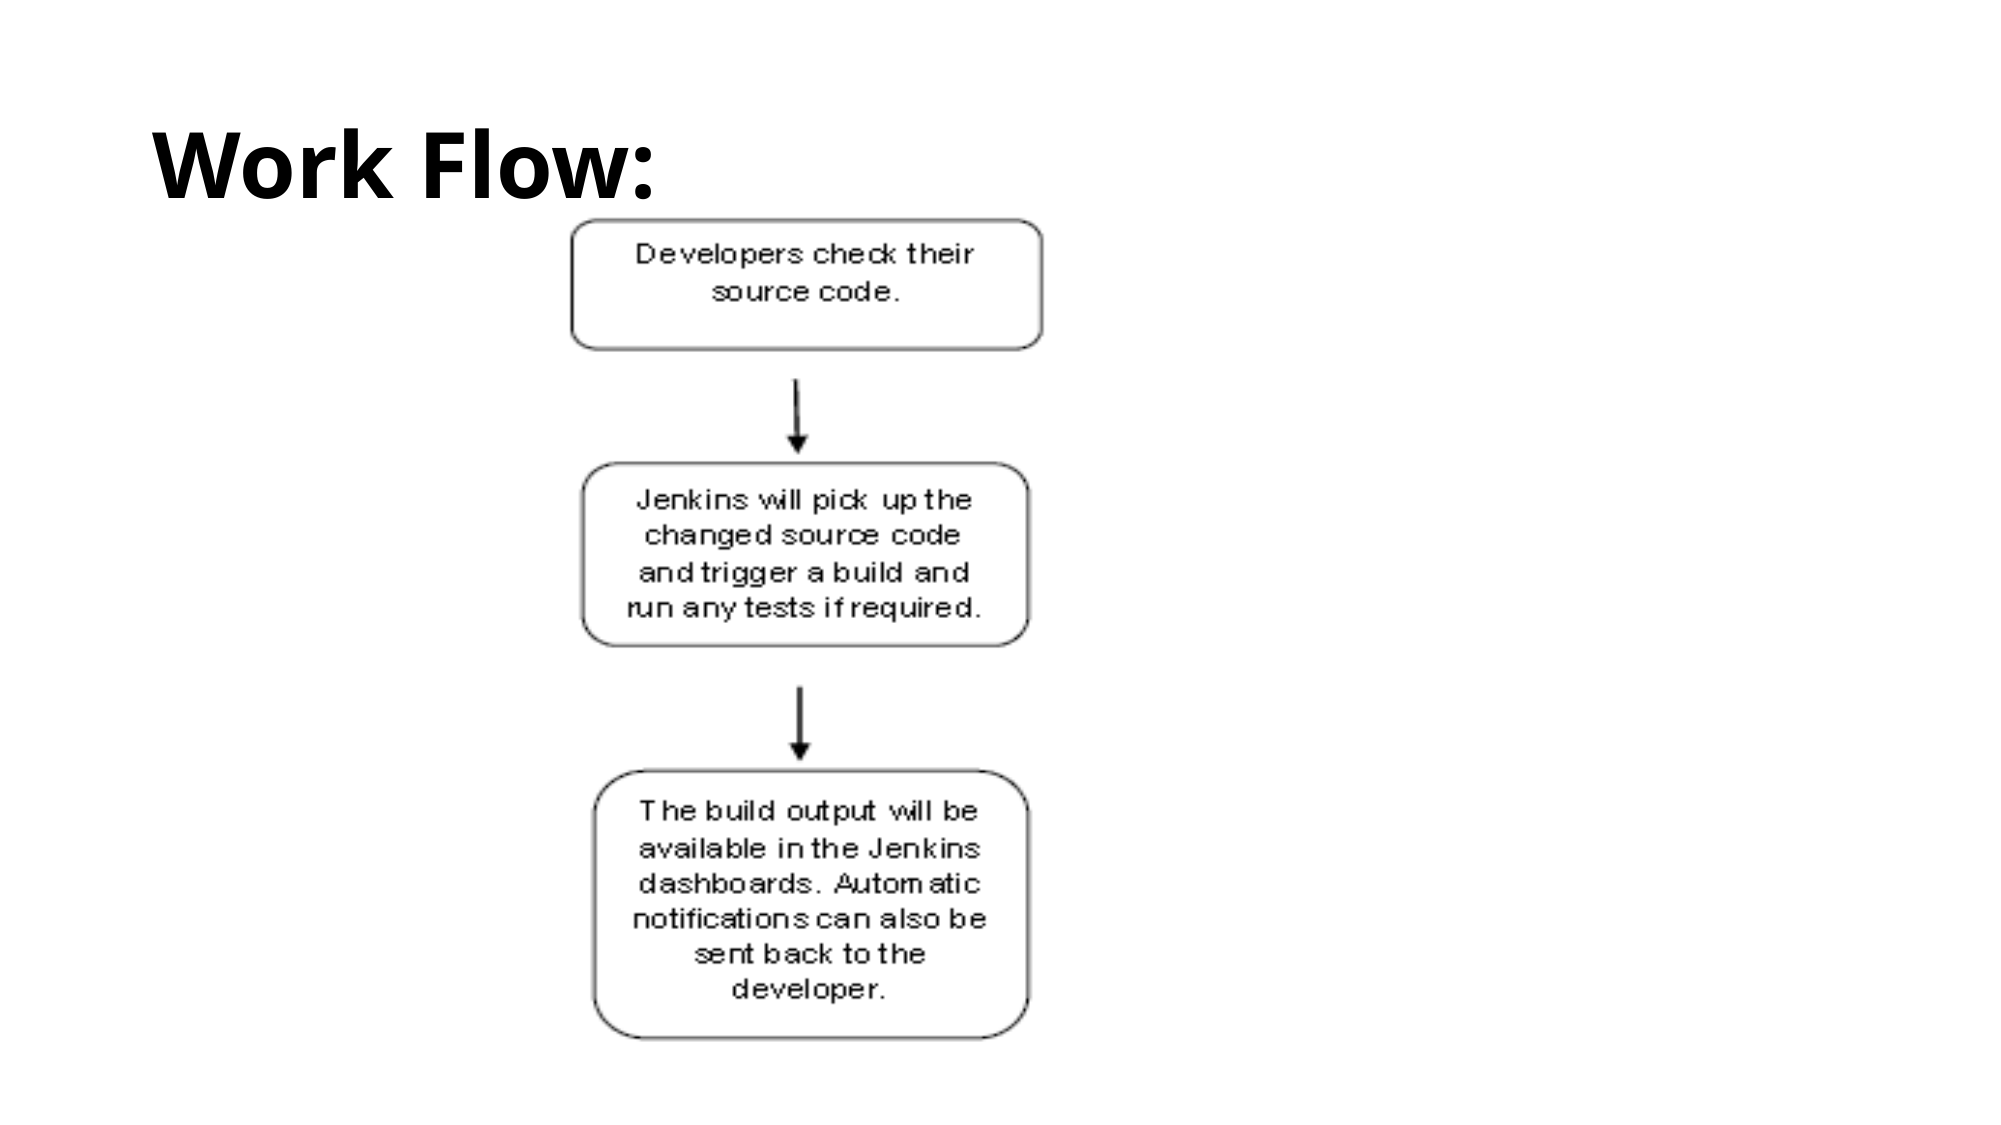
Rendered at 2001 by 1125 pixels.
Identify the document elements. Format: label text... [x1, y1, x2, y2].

title Work Flow: [137, 59, 1863, 278]
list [560, 209, 1053, 1052]
